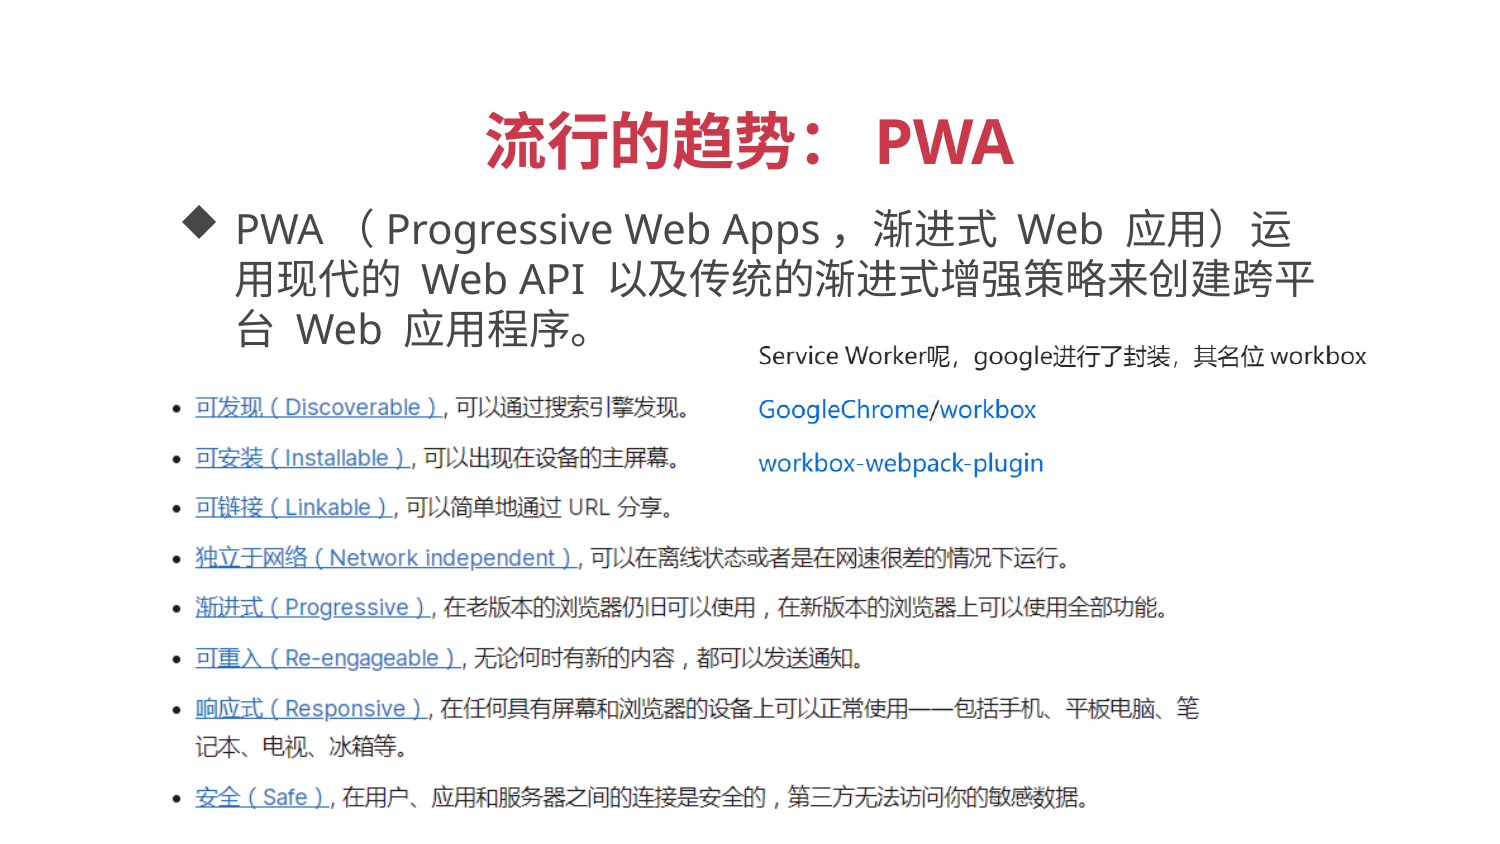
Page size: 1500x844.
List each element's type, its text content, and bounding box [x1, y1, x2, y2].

text_box 流行的趋势：PWA [469, 94, 1031, 185]
picture [164, 297, 1500, 828]
text_box PWA（Progressive Web Apps，渐进式 Web 应用）运用现代的 Web API 以及传统的渐进式增强策略来创建跨平台 Web 应用程序。 [88, 195, 1341, 411]
